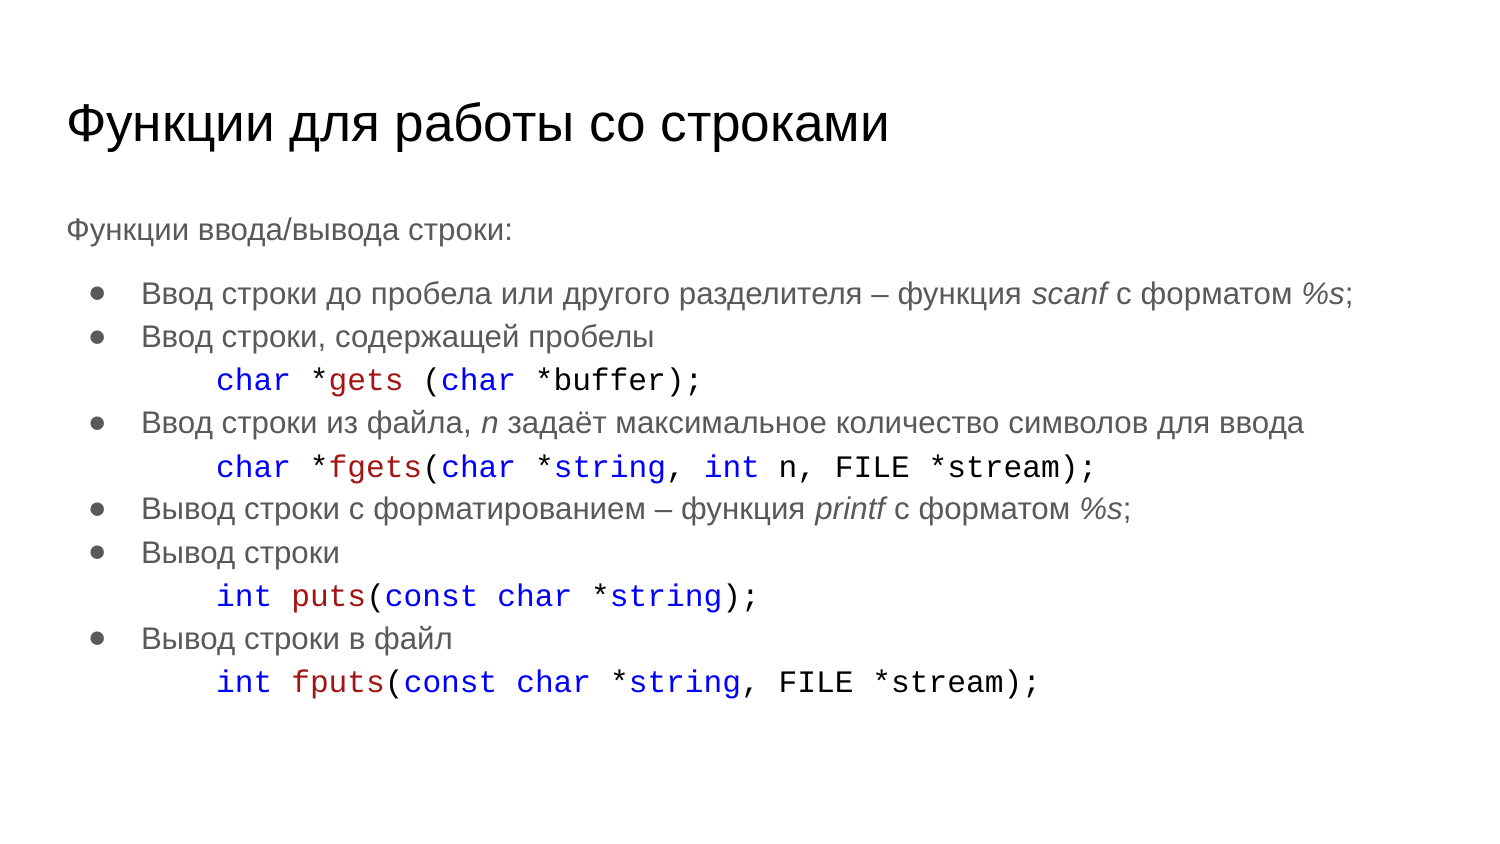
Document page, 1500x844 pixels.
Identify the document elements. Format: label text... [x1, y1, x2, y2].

title Функции для работы со строками [51, 72, 1449, 167]
list Функции ввода/вывода строки: Ввод строки до пробела или другого разделителя – функция scanf с форматом %s; Ввод строки, содержащей пробелы char *gets (char *buffer); Ввод строки из файла, n задаёт максимальное количество символов для ввода char *fgets(char *string, int n, FILE *stream); Вывод строки с форматированием – функция printf с форматом %s; Вывод строки int puts(const char *string); Вывод строки в файл int fputs(const char *string, FILE *stream); [51, 189, 1449, 750]
